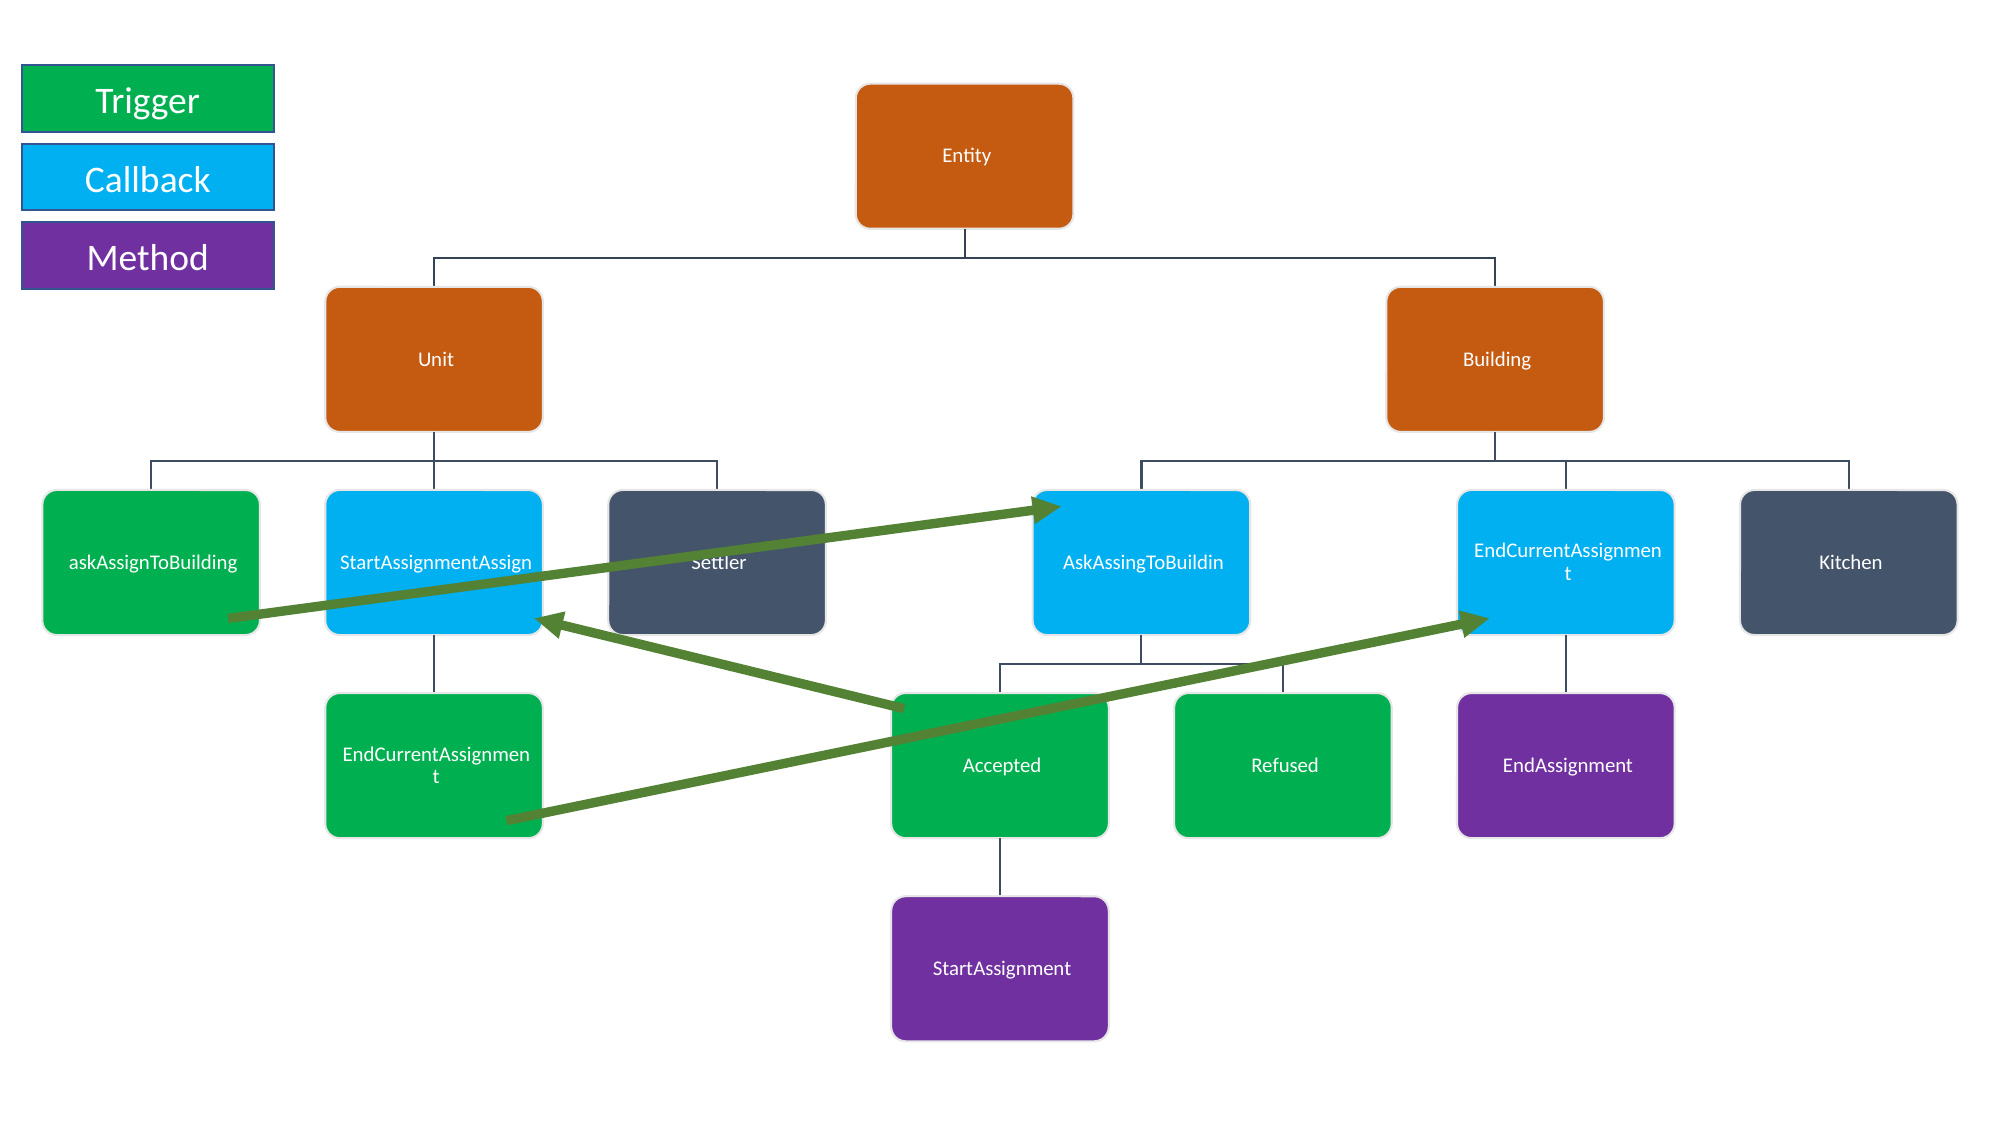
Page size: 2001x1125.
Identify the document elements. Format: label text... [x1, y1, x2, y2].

text_box Trigger [21, 64, 41, 133]
text_box Callback [21, 143, 41, 211]
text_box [228, 506, 1061, 619]
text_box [506, 618, 1490, 821]
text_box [41, 18, 1959, 1107]
text_box Method [21, 221, 41, 290]
